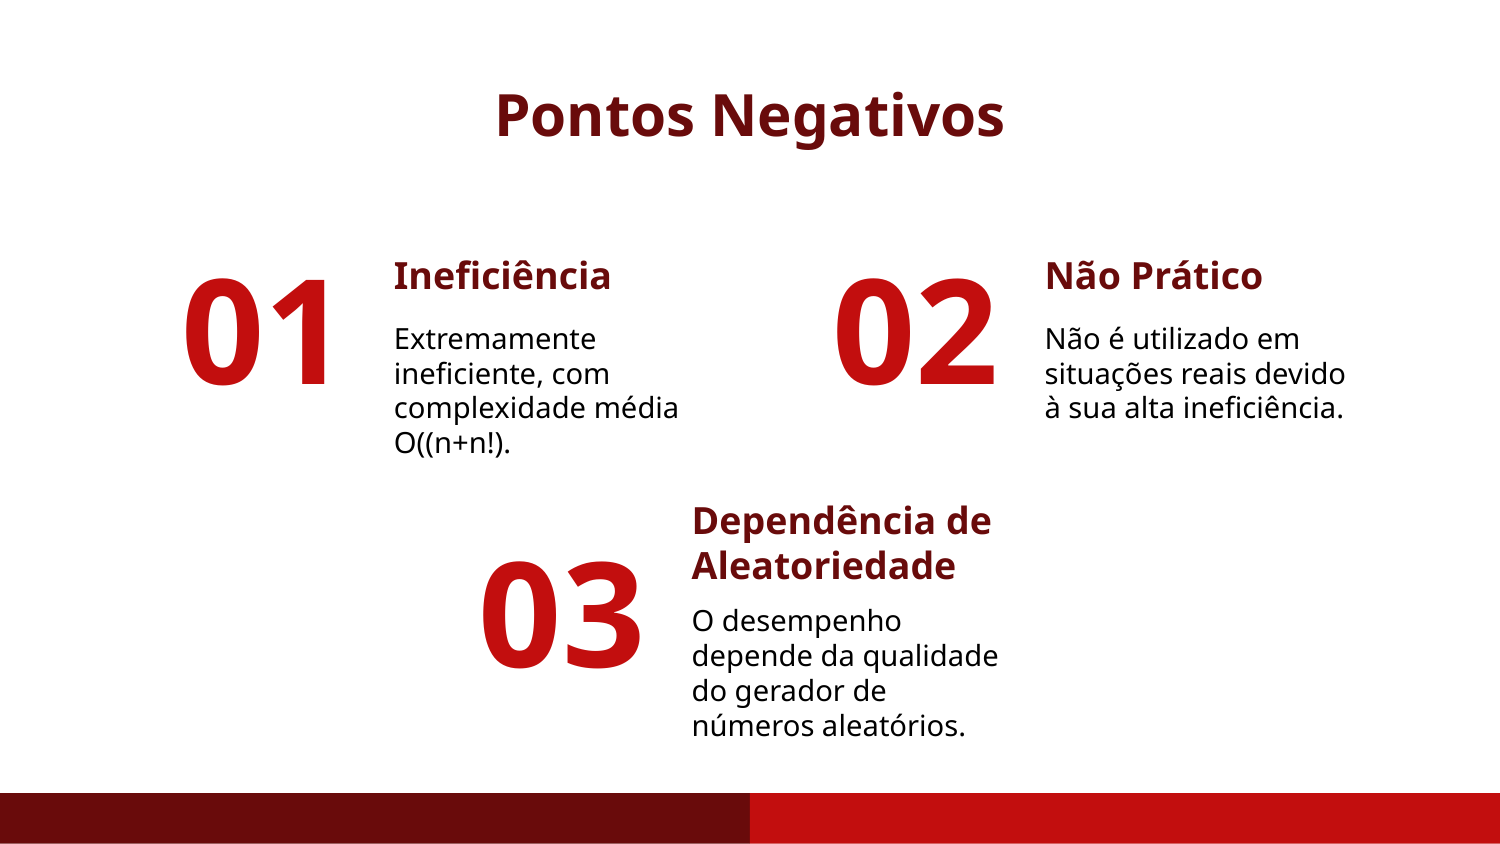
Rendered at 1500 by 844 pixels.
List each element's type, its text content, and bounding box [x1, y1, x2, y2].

title Dependência de Aleatoriedade [676, 482, 1030, 587]
title Pontos Negativos [117, 62, 1383, 157]
title Ineficiência [379, 237, 732, 301]
subtitle Extremamente ineficiente, com complexidade média O((n+n!). [379, 304, 732, 431]
title 01 [117, 249, 363, 404]
subtitle Não é utilizado em situações reais devido à sua alta ineficiência. [1029, 304, 1383, 431]
title 03 [415, 532, 661, 687]
subtitle O desempenho depende da qualidade do gerador de números aleatórios. [676, 587, 1030, 714]
title 02 [768, 249, 1014, 404]
title Não Prático [1029, 237, 1383, 301]
